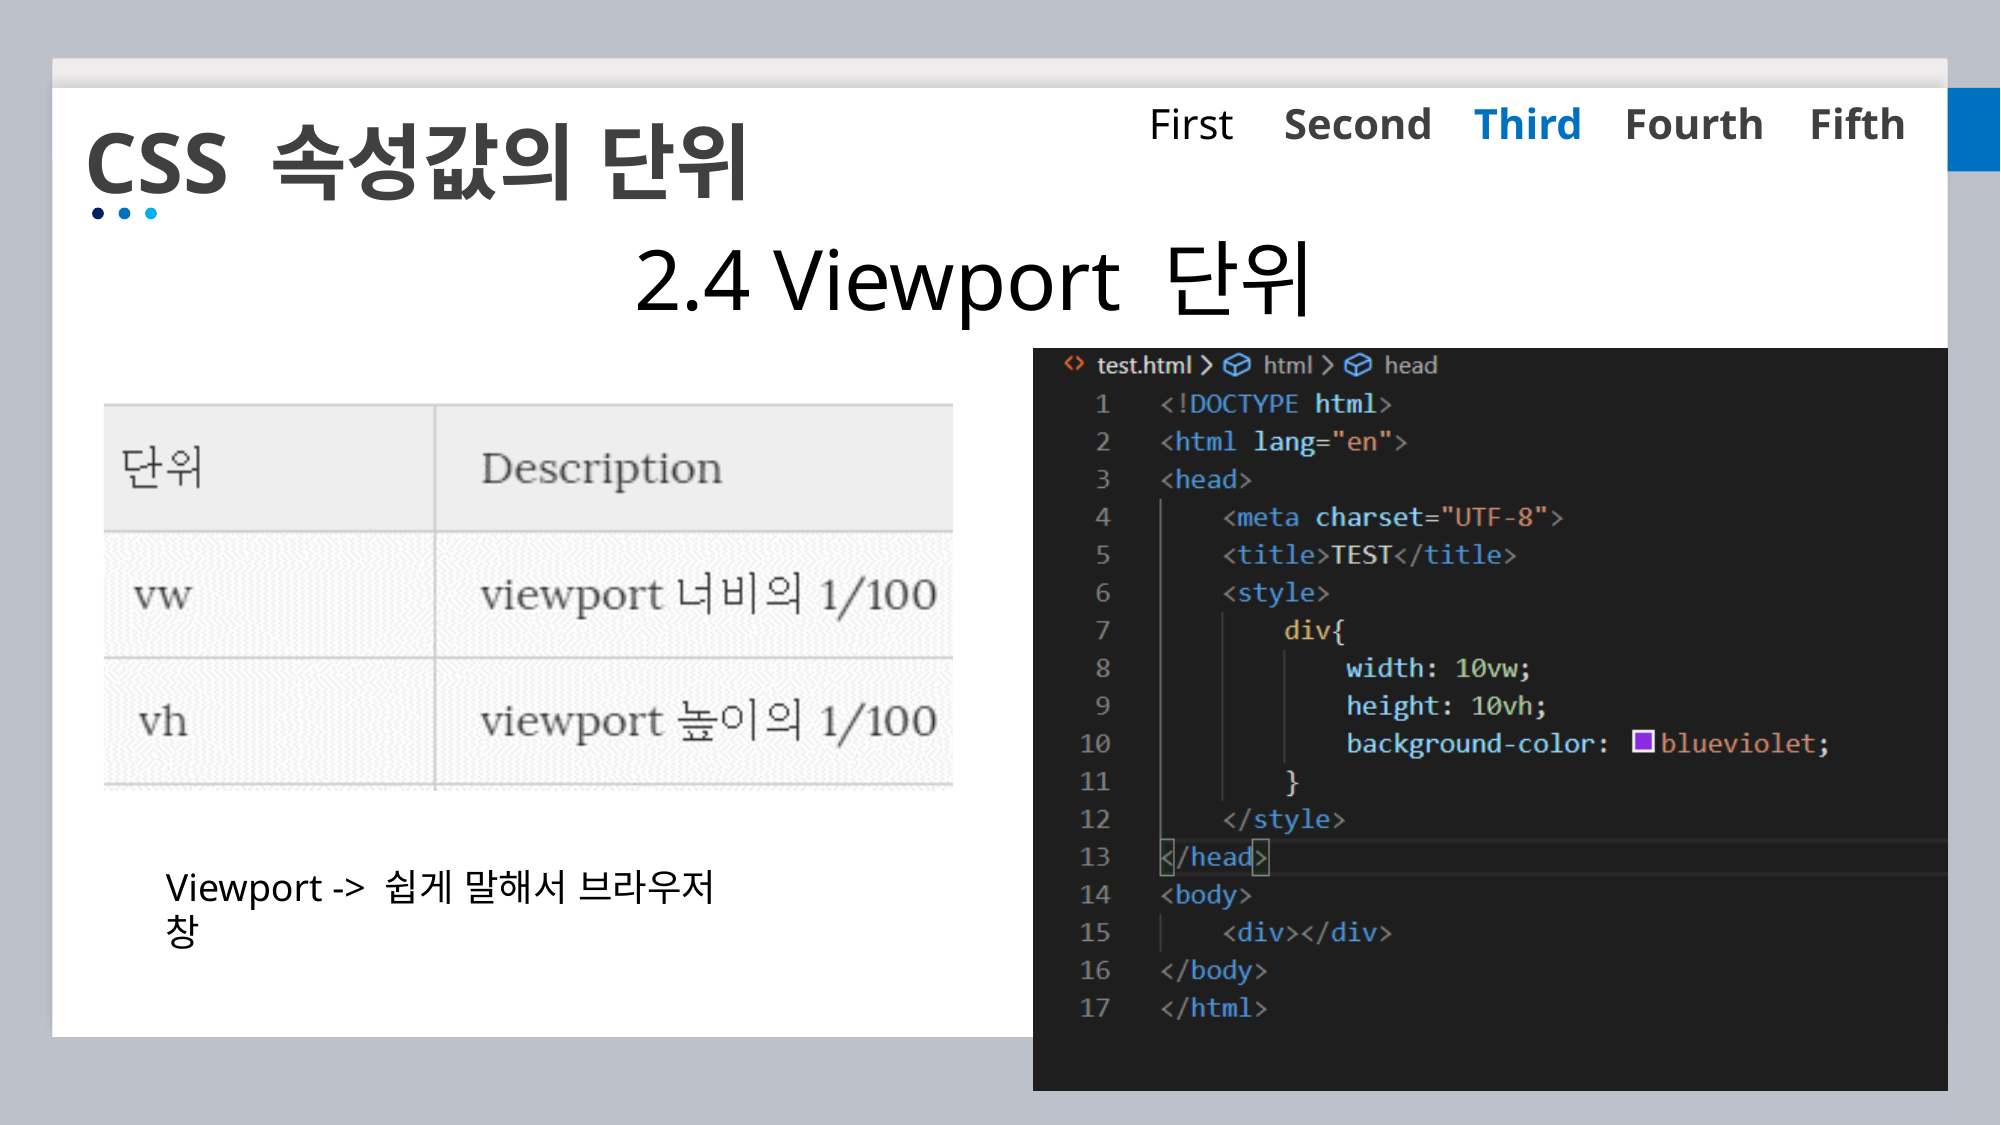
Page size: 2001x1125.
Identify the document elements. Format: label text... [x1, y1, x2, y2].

text_box Third [1459, 90, 1598, 155]
picture [1033, 348, 1948, 1091]
text_box [90, 206, 105, 221]
text_box [117, 206, 132, 221]
text_box [143, 206, 158, 221]
text_box Viewport -> 쉽게 말해서 브라우저 창 [151, 856, 764, 962]
text_box Fourth [1609, 90, 1780, 155]
text_box [1947, 87, 2000, 172]
text_box Second [1269, 90, 1448, 155]
picture [103, 402, 953, 791]
text_box First [1134, 90, 1249, 155]
text_box Fifth [1794, 90, 1922, 155]
text_box 2.4 Viewport 단위 [619, 220, 1381, 335]
text_box CSS 속성값의 단위 [69, 103, 768, 218]
